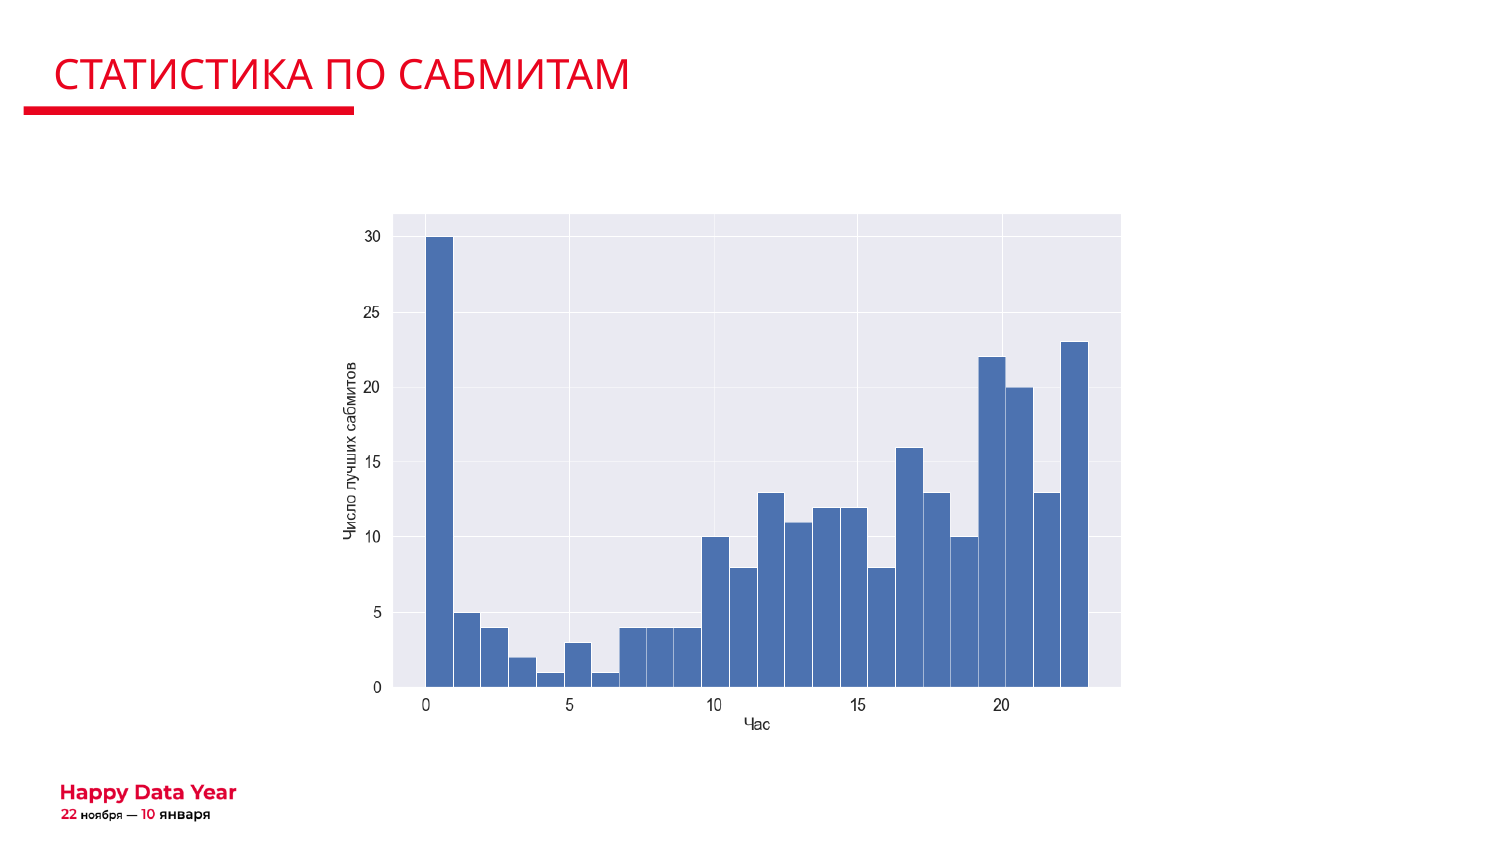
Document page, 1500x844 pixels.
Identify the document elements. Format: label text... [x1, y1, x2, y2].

picture [53, 777, 242, 824]
text_box Статистика по сабмитам [53, 21, 1447, 98]
picture [274, 137, 1215, 765]
